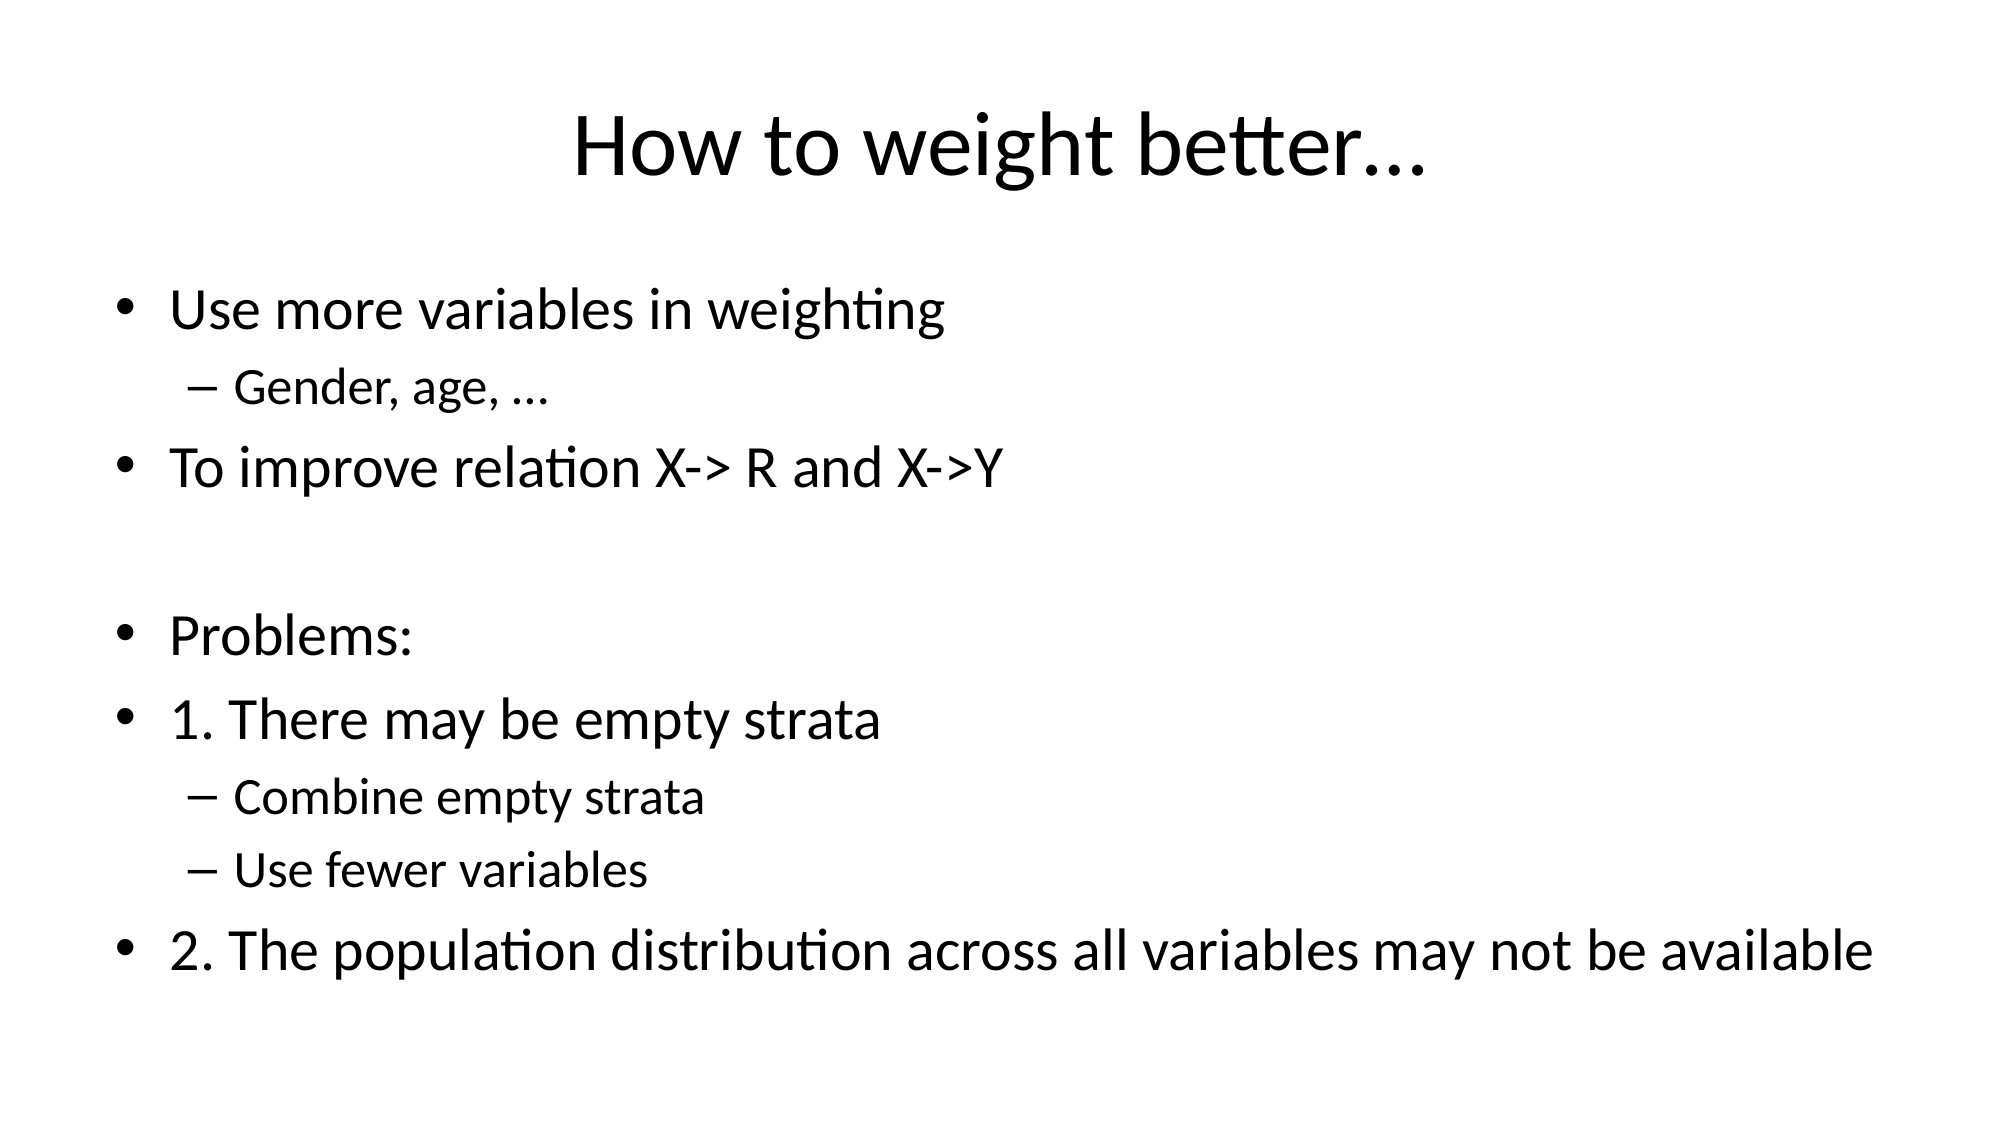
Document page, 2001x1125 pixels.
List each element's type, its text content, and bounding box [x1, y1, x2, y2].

title How to weight better… [279, 45, 1721, 233]
list Use more variables in weighting Gender, age, … To improve relation X-> R and X->Y Problems: 1. There may be empty strata Combine empty strata Use fewer variables 2. The population distribution across all variables may not be available [99, 262, 1900, 1005]
